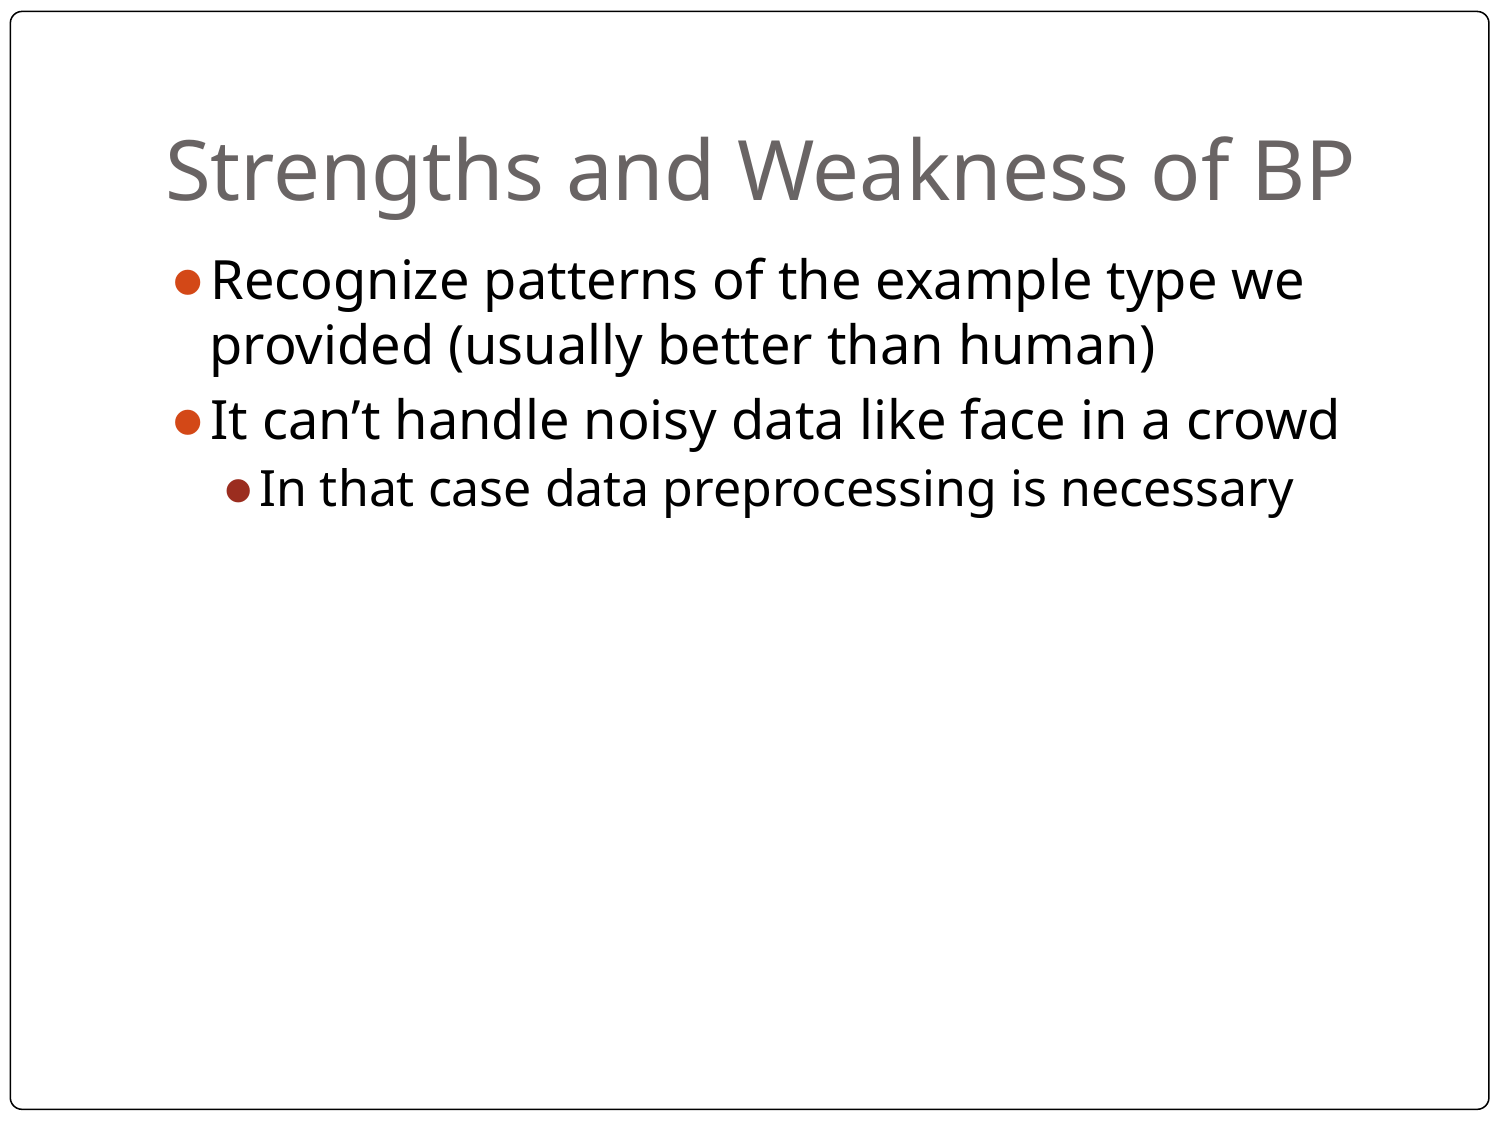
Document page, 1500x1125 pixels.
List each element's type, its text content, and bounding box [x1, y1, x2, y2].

title Strengths and Weakness of BP [150, 45, 1425, 233]
list Recognize patterns of the example type we provided (usually better than human) It can’t handle noisy data like face in a crowd In that case data preprocessing is necessary [150, 237, 1425, 988]
